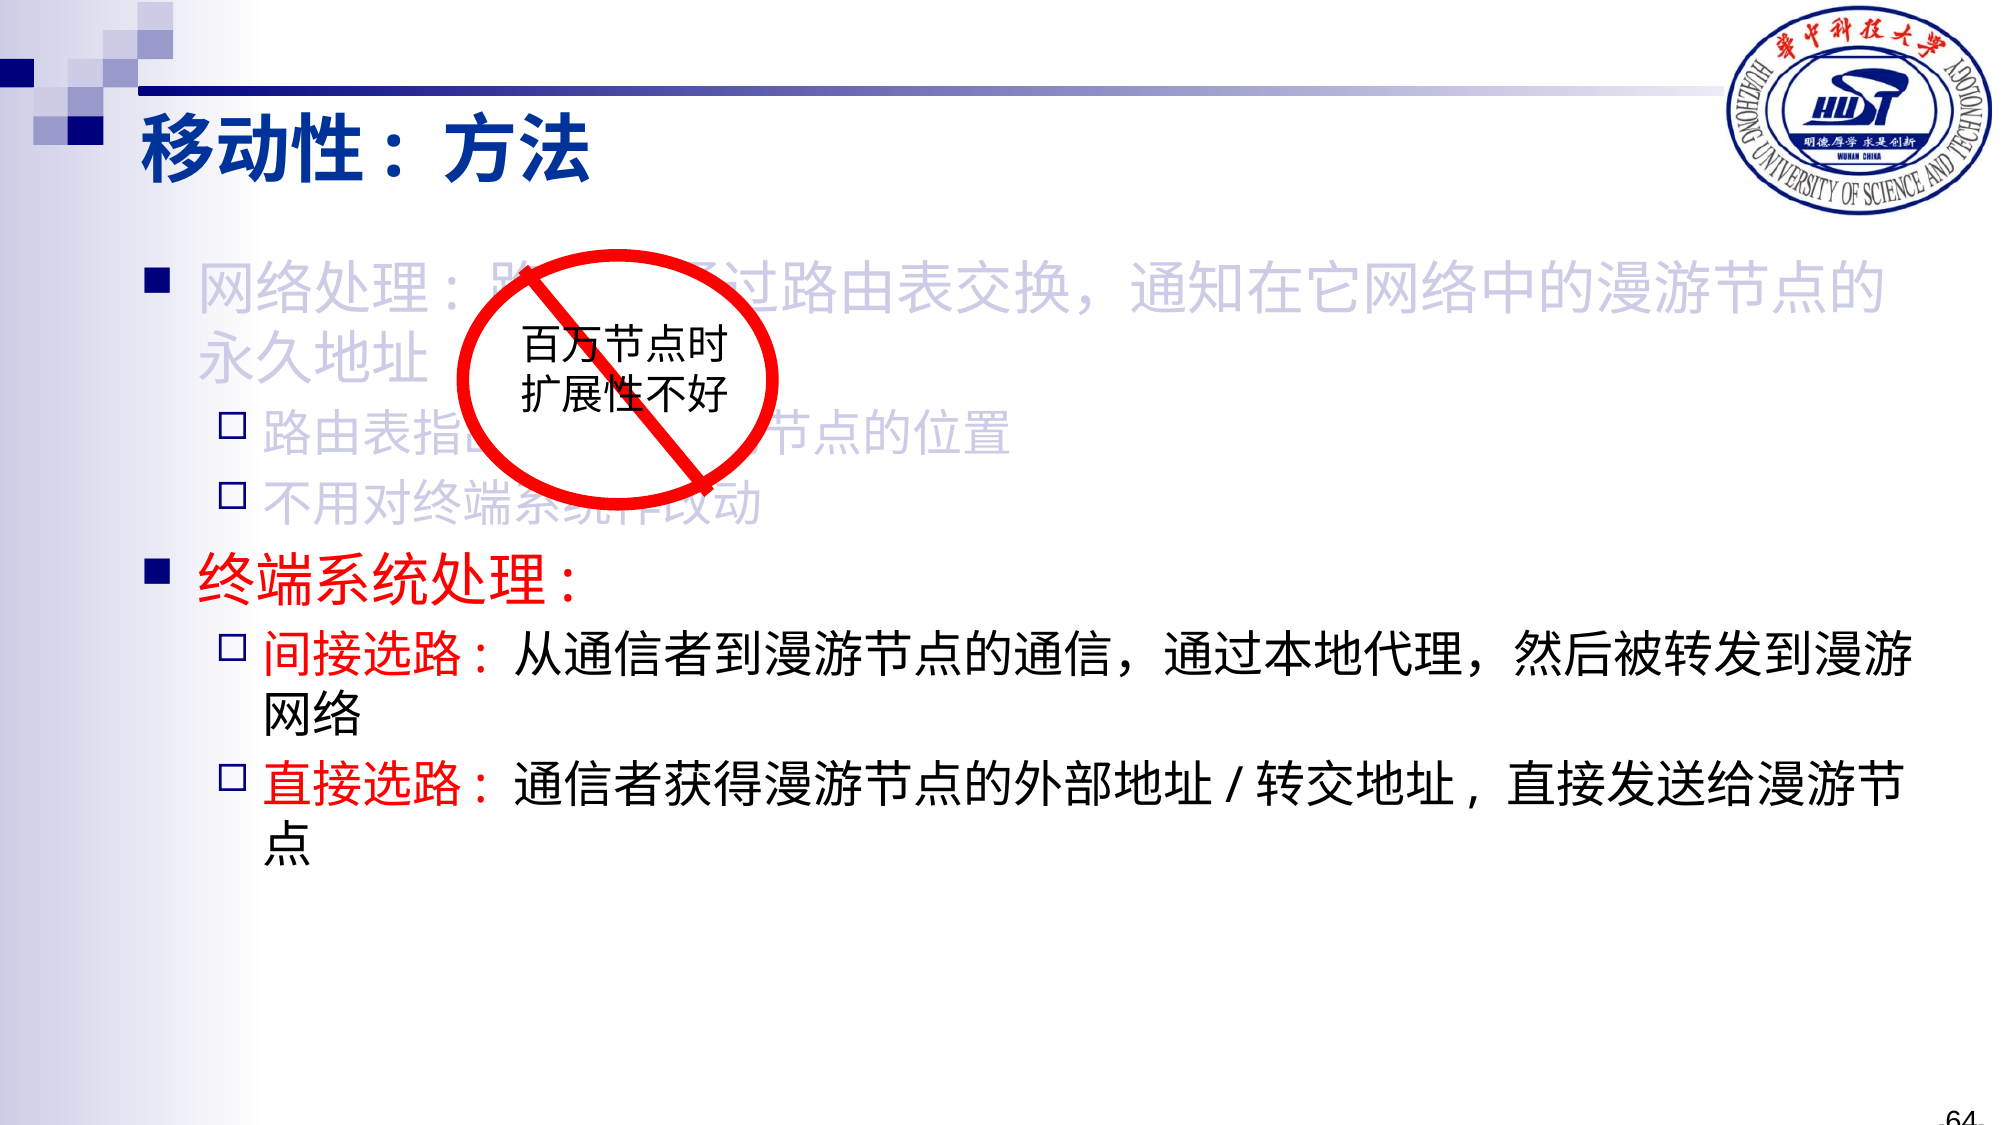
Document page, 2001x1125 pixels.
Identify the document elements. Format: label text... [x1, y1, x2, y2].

text_box 百万节点时 扩展性不好 [438, 310, 811, 426]
title 移动性: 方法 [125, 87, 1364, 206]
list 网络处理: 路由器通过路由表交换，通知在它网络中的漫游节点的永久地址 路由表指出了每个移动节点的位置 不用对终端系统作改动 终端系统处理: 间接选路: 从通信者到漫游节点的通信，通过本地代理，然后被转发到漫游网络 直接选路: 通信者获得漫游节点的外部地址/转交地址, 直接发送给漫游节点 [125, 243, 1957, 980]
slide_number -- [1533, 1070, 2000, 1125]
text_box [489, 255, 746, 310]
text_box [473, 426, 762, 505]
picture [1724, 1, 1993, 219]
